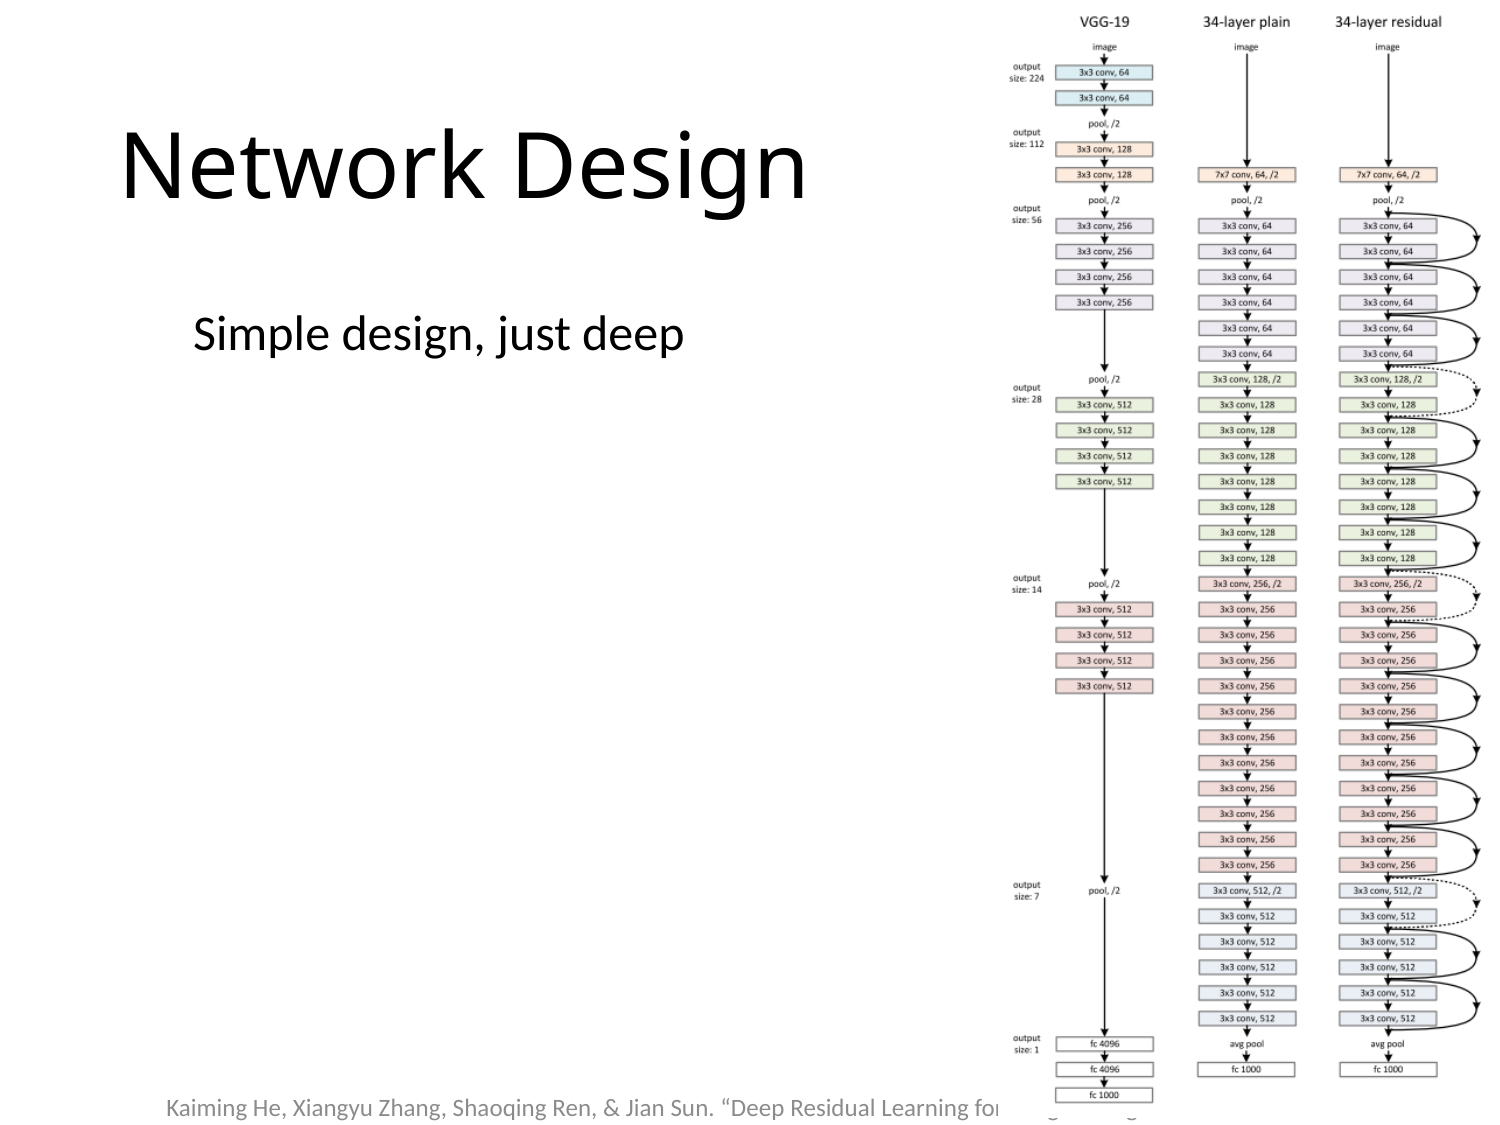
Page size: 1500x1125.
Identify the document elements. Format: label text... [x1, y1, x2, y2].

list Simple design, just deep [103, 299, 997, 1014]
title Network Design [103, 59, 997, 278]
footer Kaiming He, Xiangyu Zhang, Shaoqing Ren, & Jian Sun. “Deep Residual Learning for Image Recognition”. arXiv 2015. [0, 1076, 1500, 1125]
picture [997, 0, 1495, 1118]
